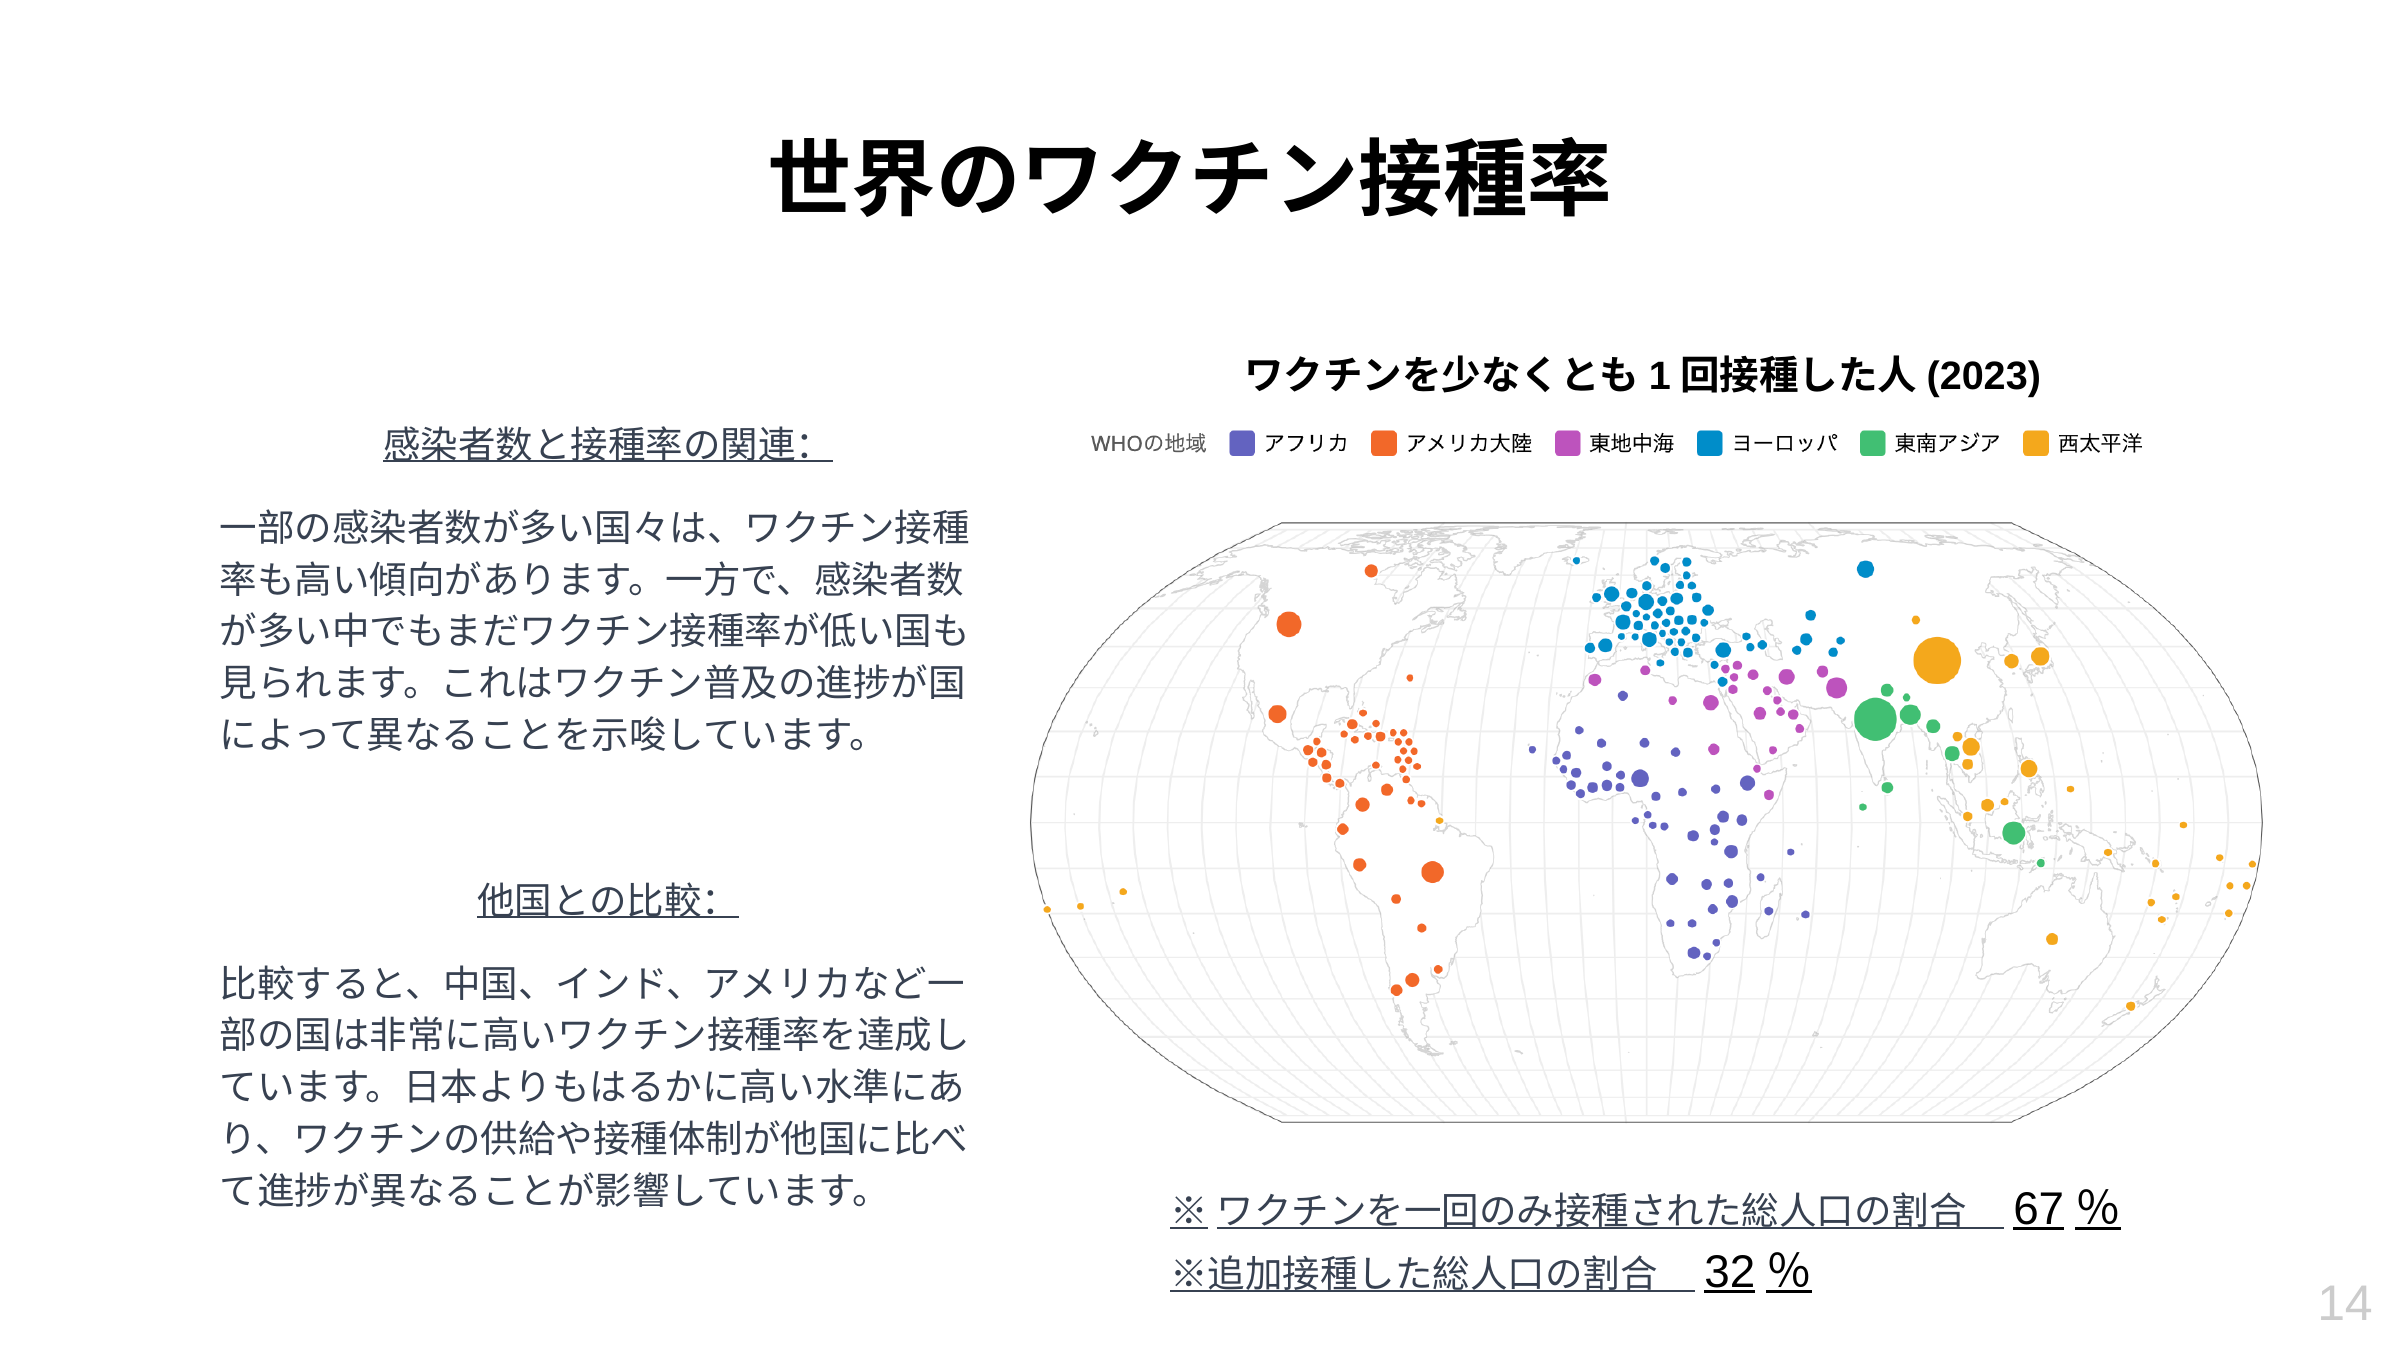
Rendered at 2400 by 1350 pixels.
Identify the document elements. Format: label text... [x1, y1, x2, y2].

picture [1011, 405, 2288, 1156]
text_box ※ワクチンを一回のみ接種された総人口の割合 67％ ※追加接種した総人口の割合 32％ [1155, 1164, 2144, 1312]
text_box 世界のワクチン接種率 [752, 92, 1648, 208]
text_box ワクチンを少なくとも1回接種した人(2023) [1229, 342, 2070, 404]
text_box 14 [2288, 1255, 2400, 1346]
text_box 感染者数と接種率の関連： 一部の感染者数が多い国々は、ワクチン接種率も高い傾向があります。一方で、感染者数が多い中でもまだワクチン接種率が低い国も見られます。これはワクチン普及の進捗が国によって異なることを示唆しています。 他国との比較： 比較すると、中国、インド、アメリカなど一部の国は非常に高いワクチン接種率を達成しています。日本よりもはるかに高い水準にあり、ワクチンの供給や接種体制が他国に比べて進捗が異なることが影響しています。 [204, 399, 1012, 1227]
